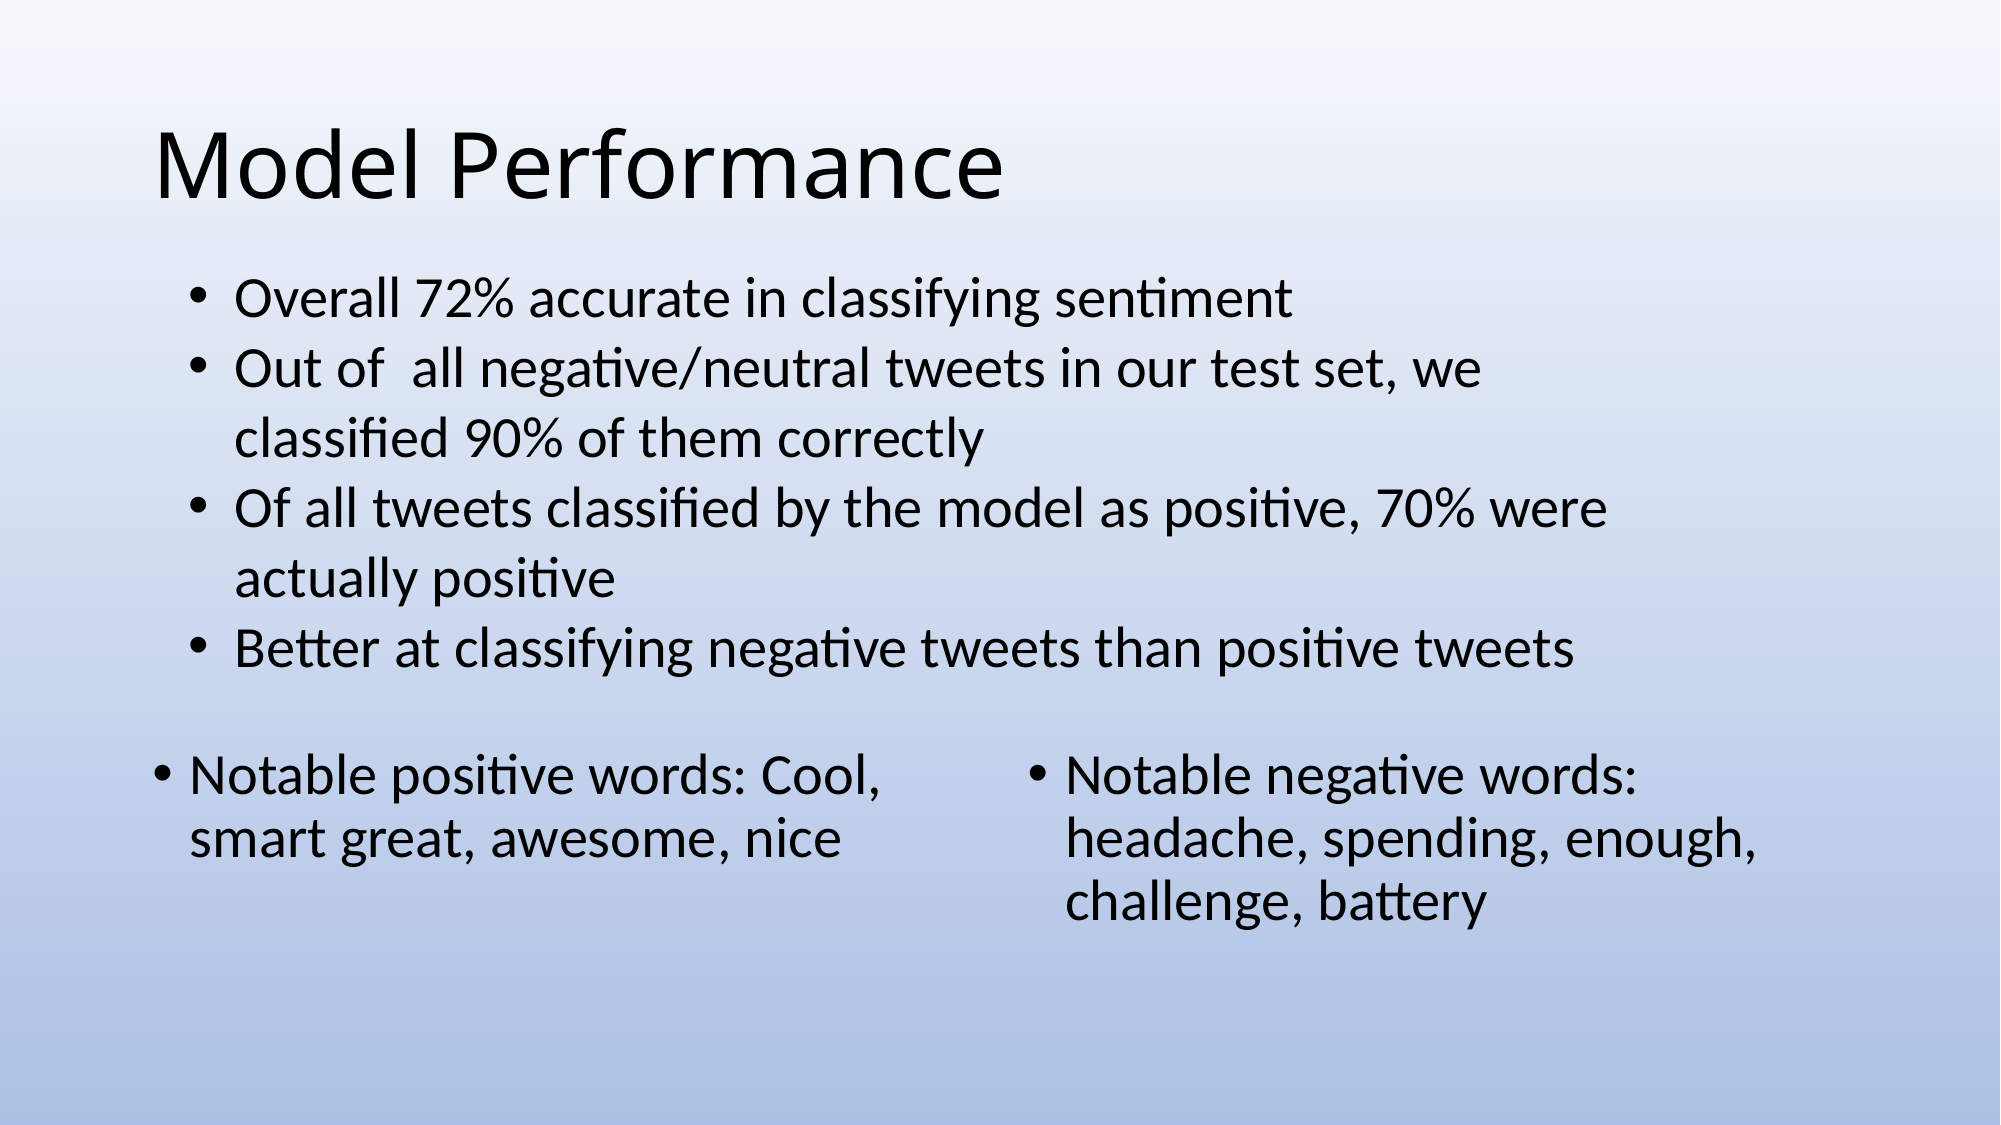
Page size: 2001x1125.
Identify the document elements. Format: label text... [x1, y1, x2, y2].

text_box Overall 72% accurate in classifying sentiment Out of all negative/neutral tweets in our test set, we classified 90% of them correctly Of all tweets classified by the model as positive, 70% were actually positive Better at classifying negative tweets than positive tweets [173, 251, 1657, 732]
list Notable positive words: Cool, smart great, awesome, nice [137, 736, 988, 1014]
list Notable negative words: headache, spending, enough, challenge, battery [1012, 736, 1863, 1014]
title Model Performance [137, 59, 1863, 278]
